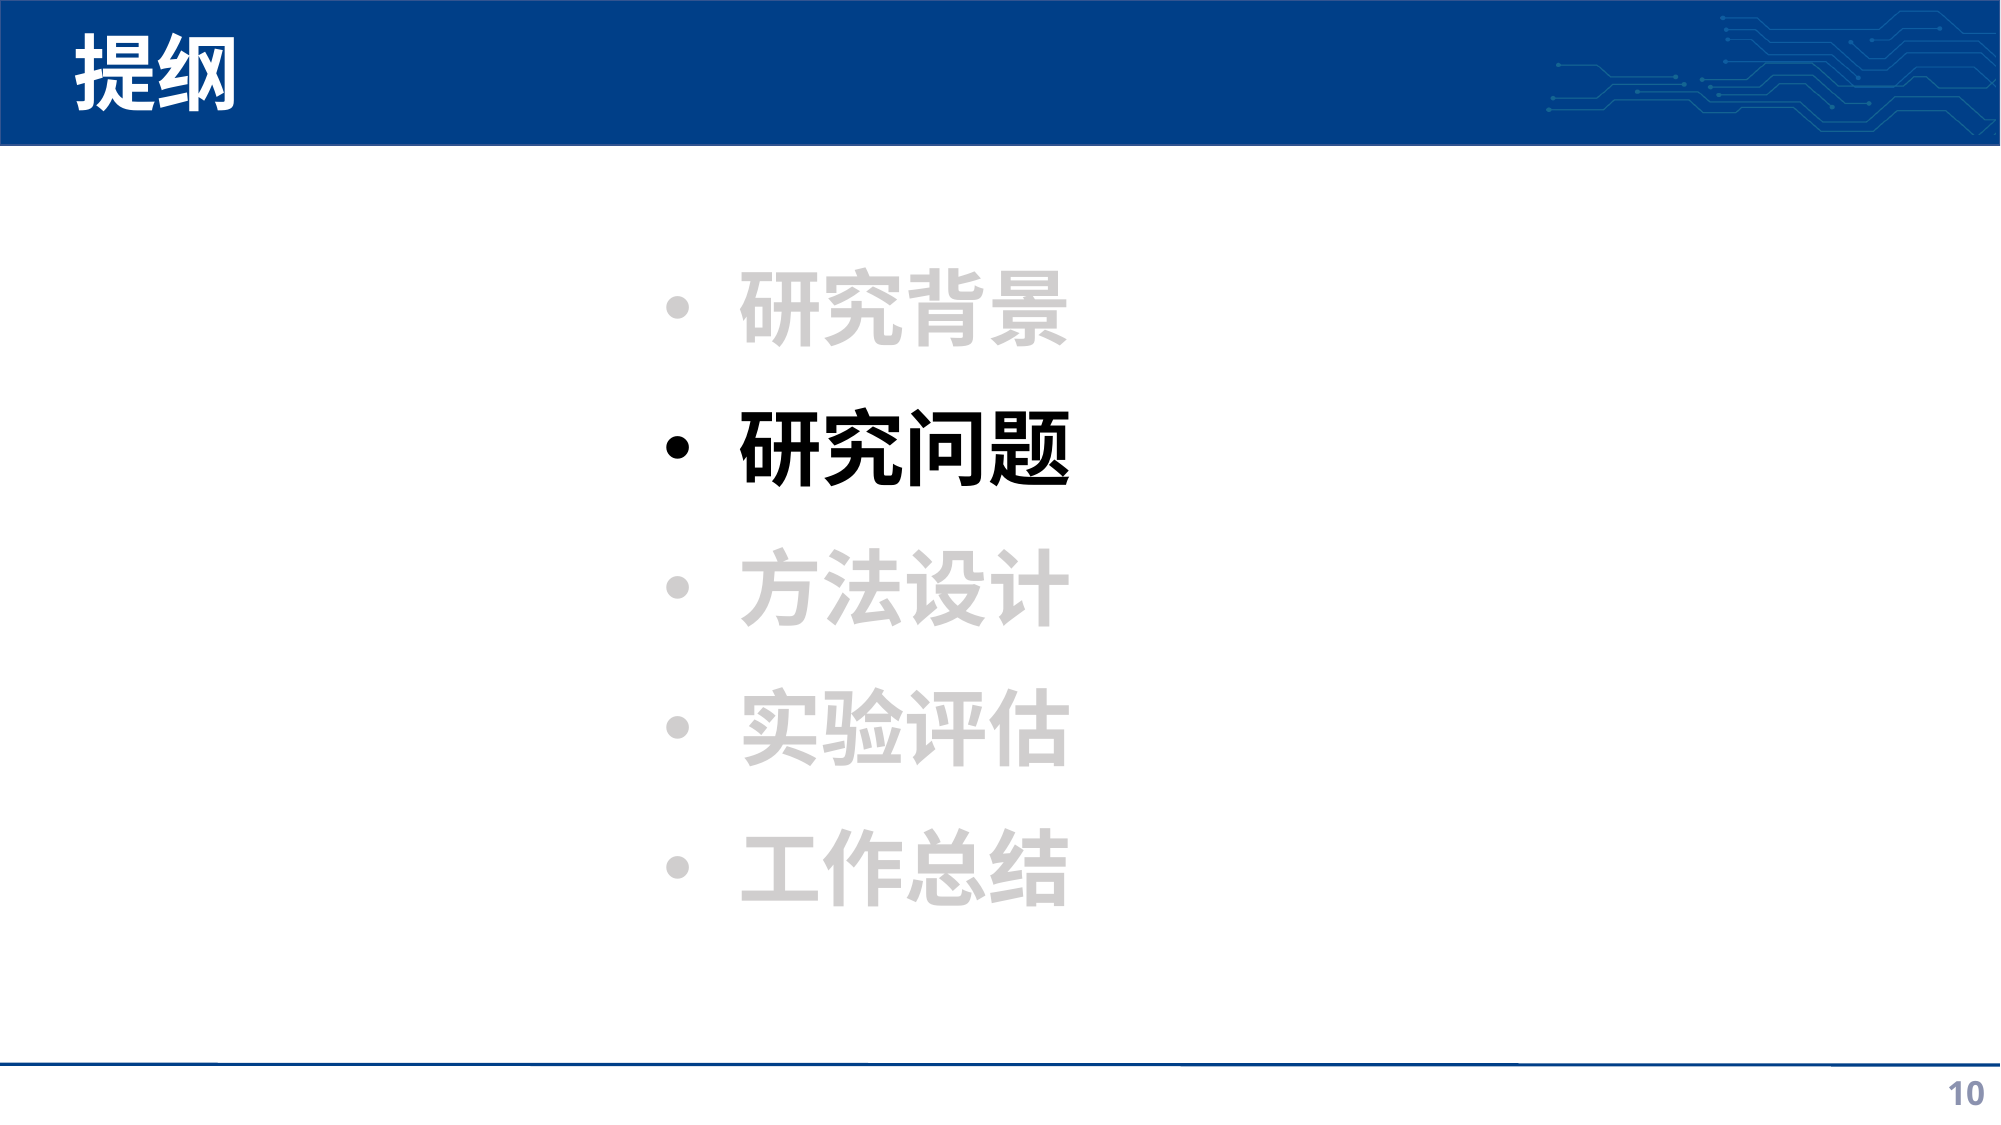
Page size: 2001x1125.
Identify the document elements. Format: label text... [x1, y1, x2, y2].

text_box 研究背景 研究问题 方法设计 实验评估 工作总结 [648, 209, 1737, 924]
slide_number 10 [1550, 1065, 2000, 1125]
title 提纲 [58, 3, 1938, 153]
